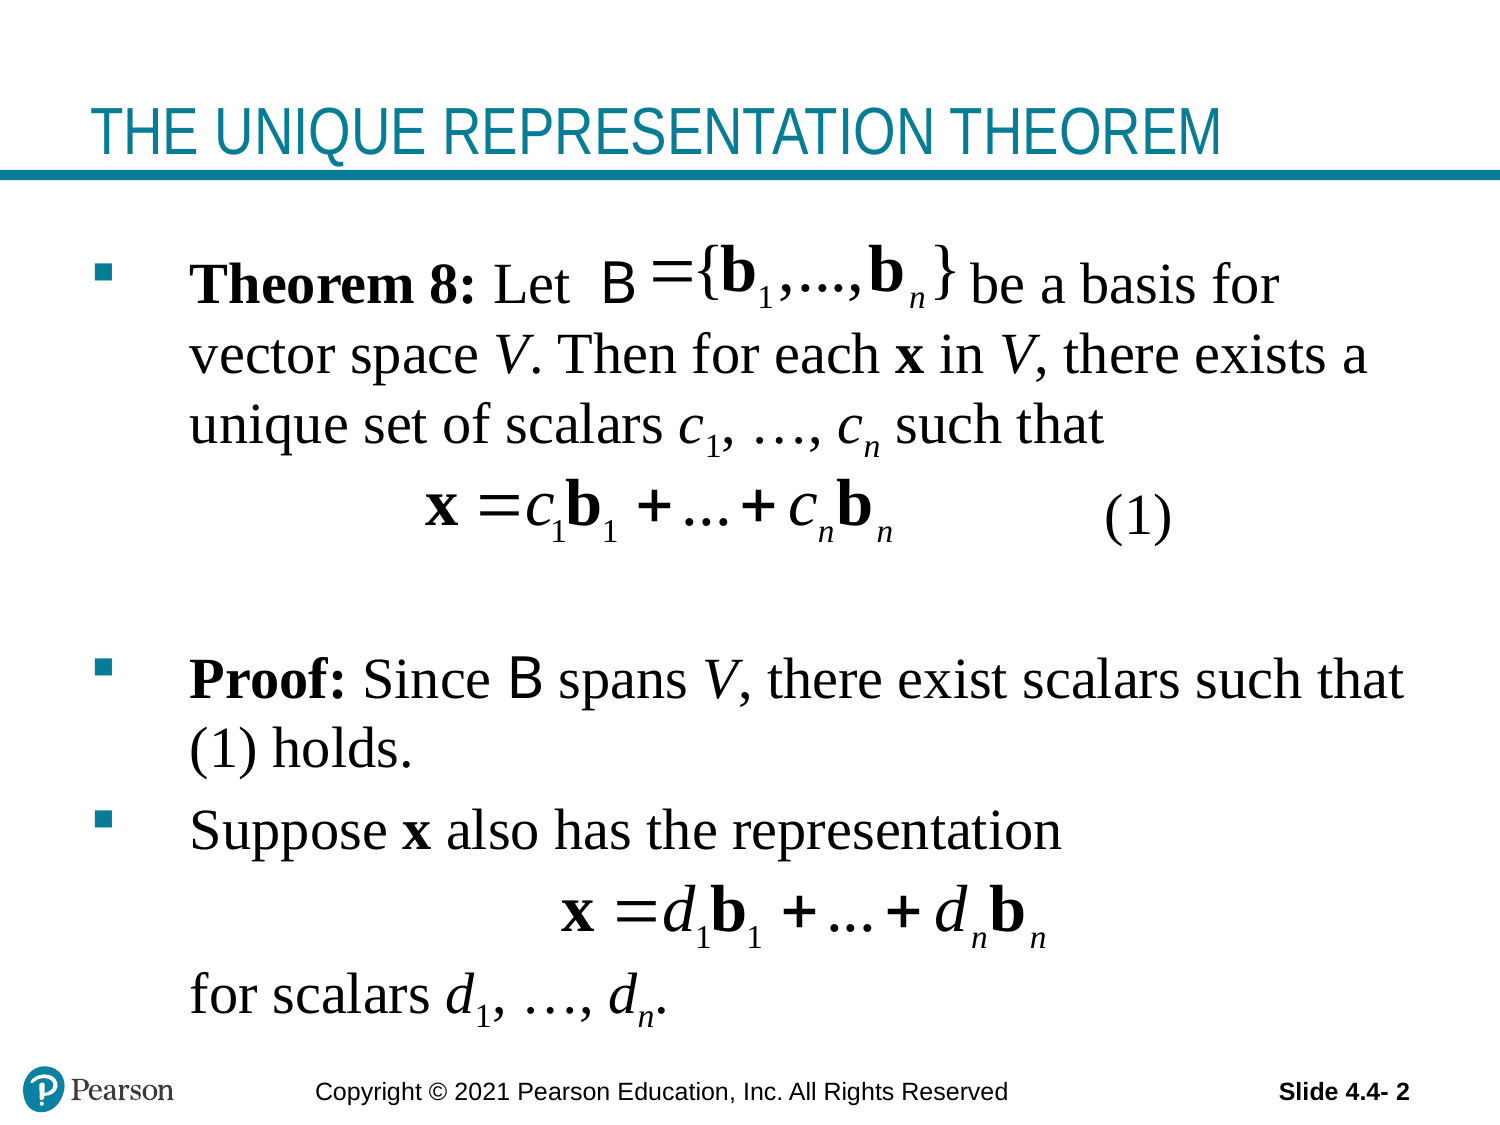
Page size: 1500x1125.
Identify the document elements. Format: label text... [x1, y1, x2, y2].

footer Copyright © 2021 Pearson Education, Inc. All Rights Reserved [300, 1050, 1113, 1113]
slide_number Slide 4.4- 2 [1113, 1050, 1425, 1113]
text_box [421, 468, 897, 548]
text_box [643, 235, 961, 315]
title THE UNIQUE REPRESENTATION THEOREM [75, 0, 1425, 175]
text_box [558, 874, 1050, 955]
list Theorem 8: Let B be a basis for vector space V. Then for each x in V, there exists a unique set of scalars c1, …, cn such that (1) Proof: Since B spans V, there exist scalars such that (1) holds. Suppose x also has the representation for scalars d1, …, dn. [75, 237, 1425, 1050]
